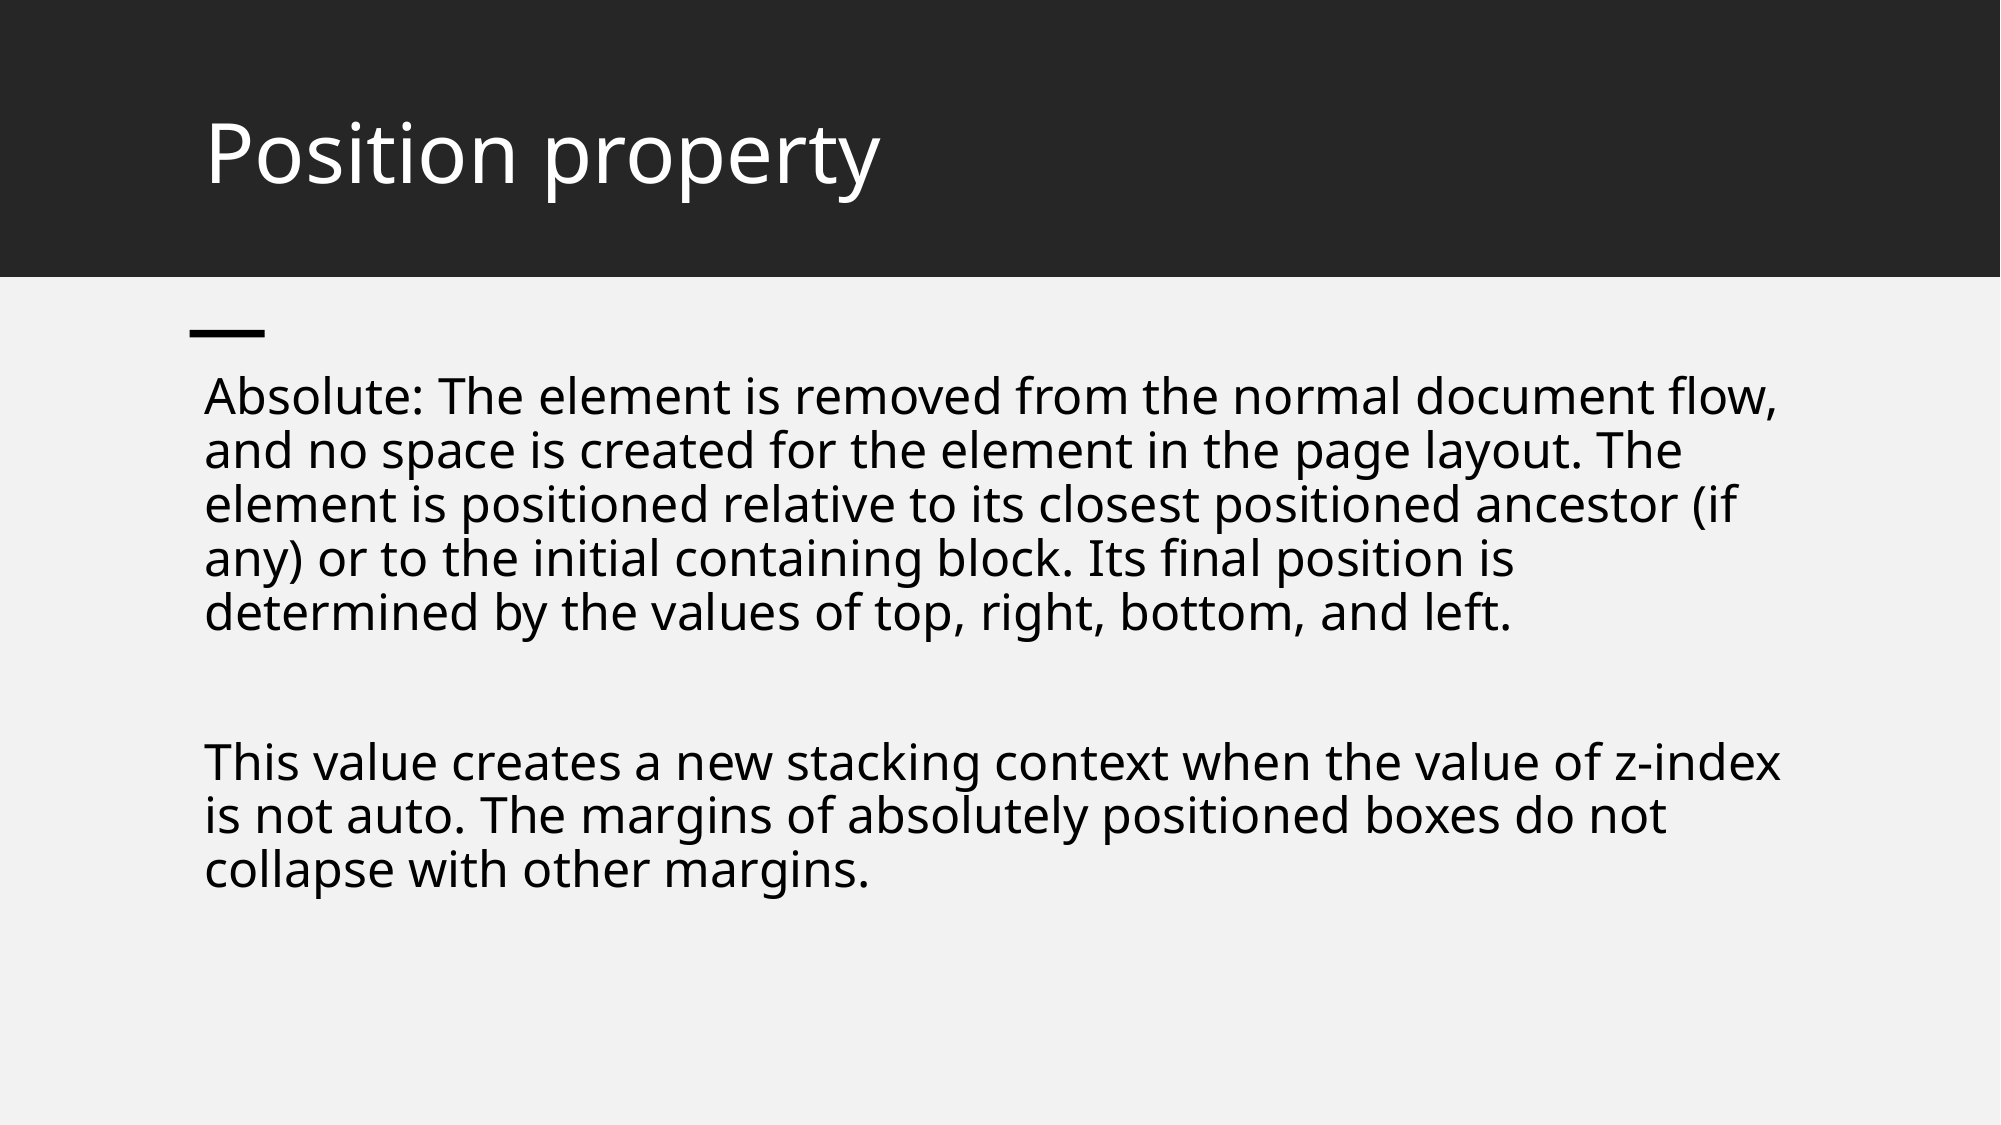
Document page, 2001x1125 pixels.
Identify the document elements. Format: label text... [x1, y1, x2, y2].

text_box [0, 275, 2000, 1125]
text_box [0, 0, 2000, 275]
text_box [188, 328, 266, 339]
title Position property [189, 104, 1812, 253]
list Absolute: The element is removed from the normal document flow, and no space is created for the element in the page layout. The element is positioned relative to its closest positioned ancestor (if any) or to the initial containing block. Its final position is determined by the values of top, right, bottom, and left. This value creates a new stacking context when the value of z-index is not auto. The margins of absolutely positioned boxes do not collapse with other margins. [189, 363, 1811, 1014]
